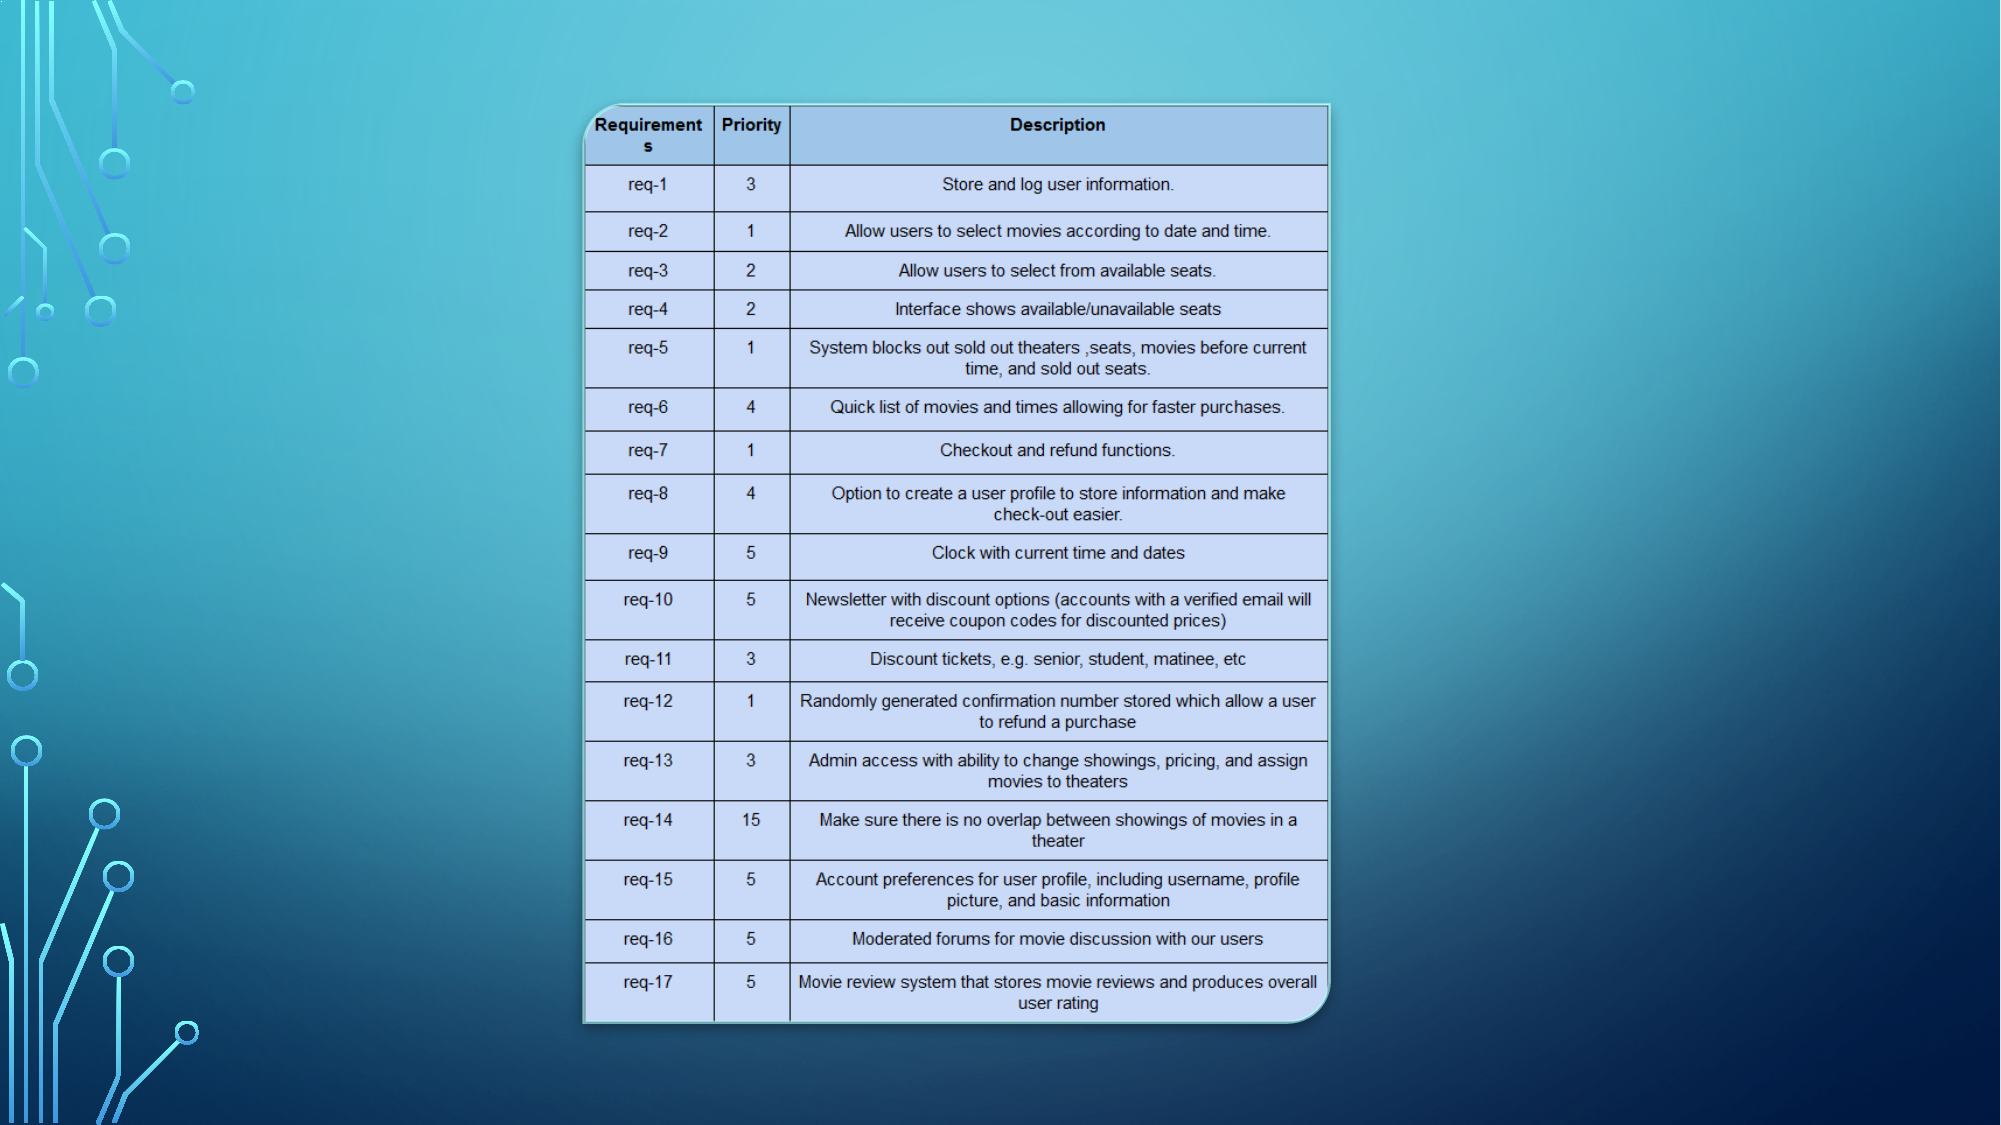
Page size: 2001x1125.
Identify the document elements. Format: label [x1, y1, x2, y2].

picture [201, 0, 2000, 1125]
text_box [0, 0, 201, 1125]
